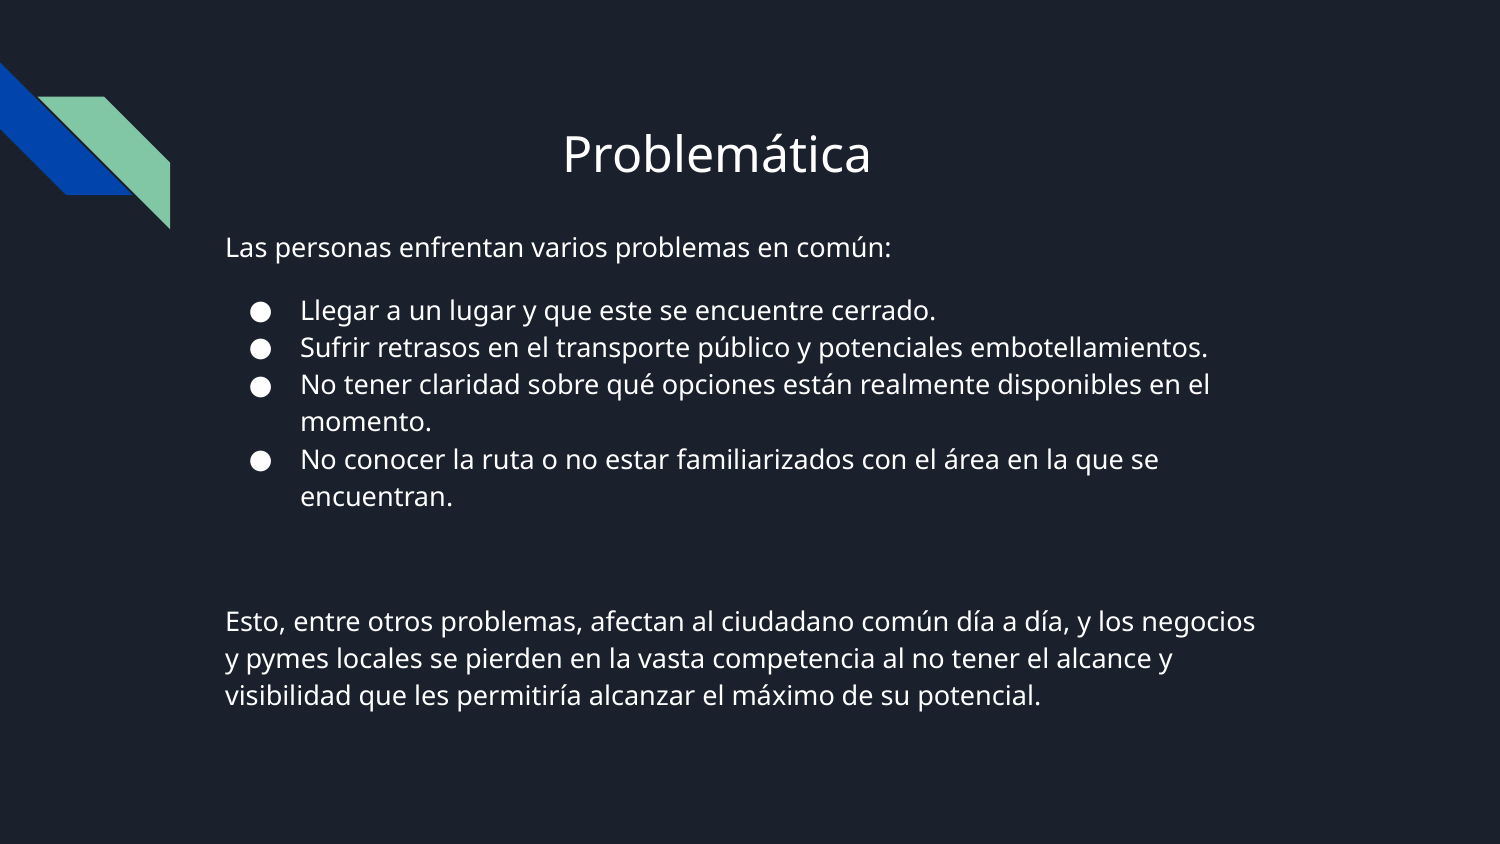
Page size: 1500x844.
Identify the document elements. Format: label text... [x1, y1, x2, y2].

list Las personas enfrentan varios problemas en común: Llegar a un lugar y que este se encuentre cerrado. Sufrir retrasos en el transporte público y potenciales embotellamientos. No tener claridad sobre qué opciones están realmente disponibles en el momento. No conocer la ruta o no estar familiarizados con el área en la que se encuentran. Esto, entre otros problemas, afectan al ciudadano común día a día, y los negocios y pymes locales se pierden en la vasta competencia al no tener el alcance y visibilidad que les permitiría alcanzar el máximo de su potencial. [209, 210, 1291, 794]
title Problemática [547, 103, 924, 205]
